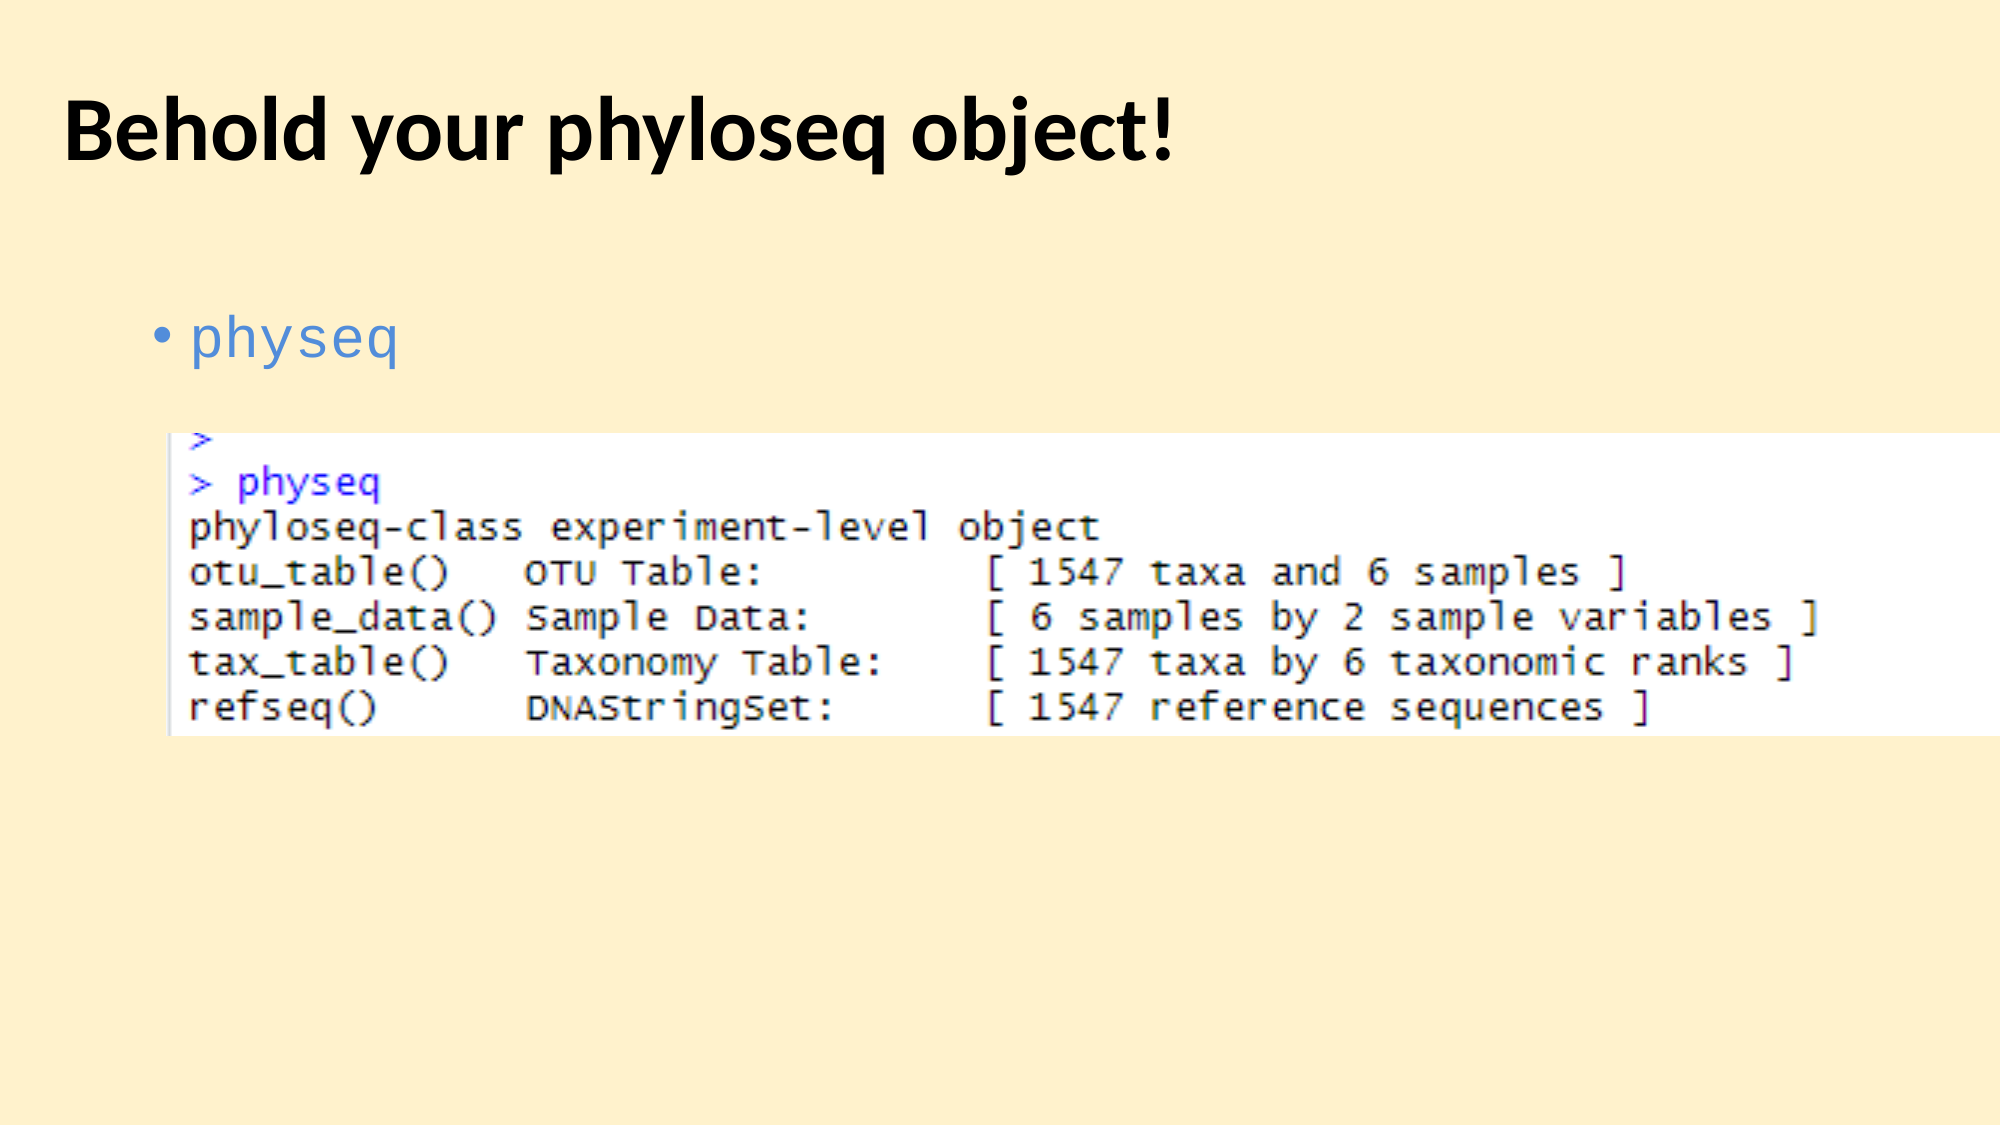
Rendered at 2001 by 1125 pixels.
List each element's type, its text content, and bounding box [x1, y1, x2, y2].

picture [166, 433, 2000, 736]
title Behold your phyloseq object! [48, 21, 1774, 240]
list physeq [137, 299, 1863, 1014]
